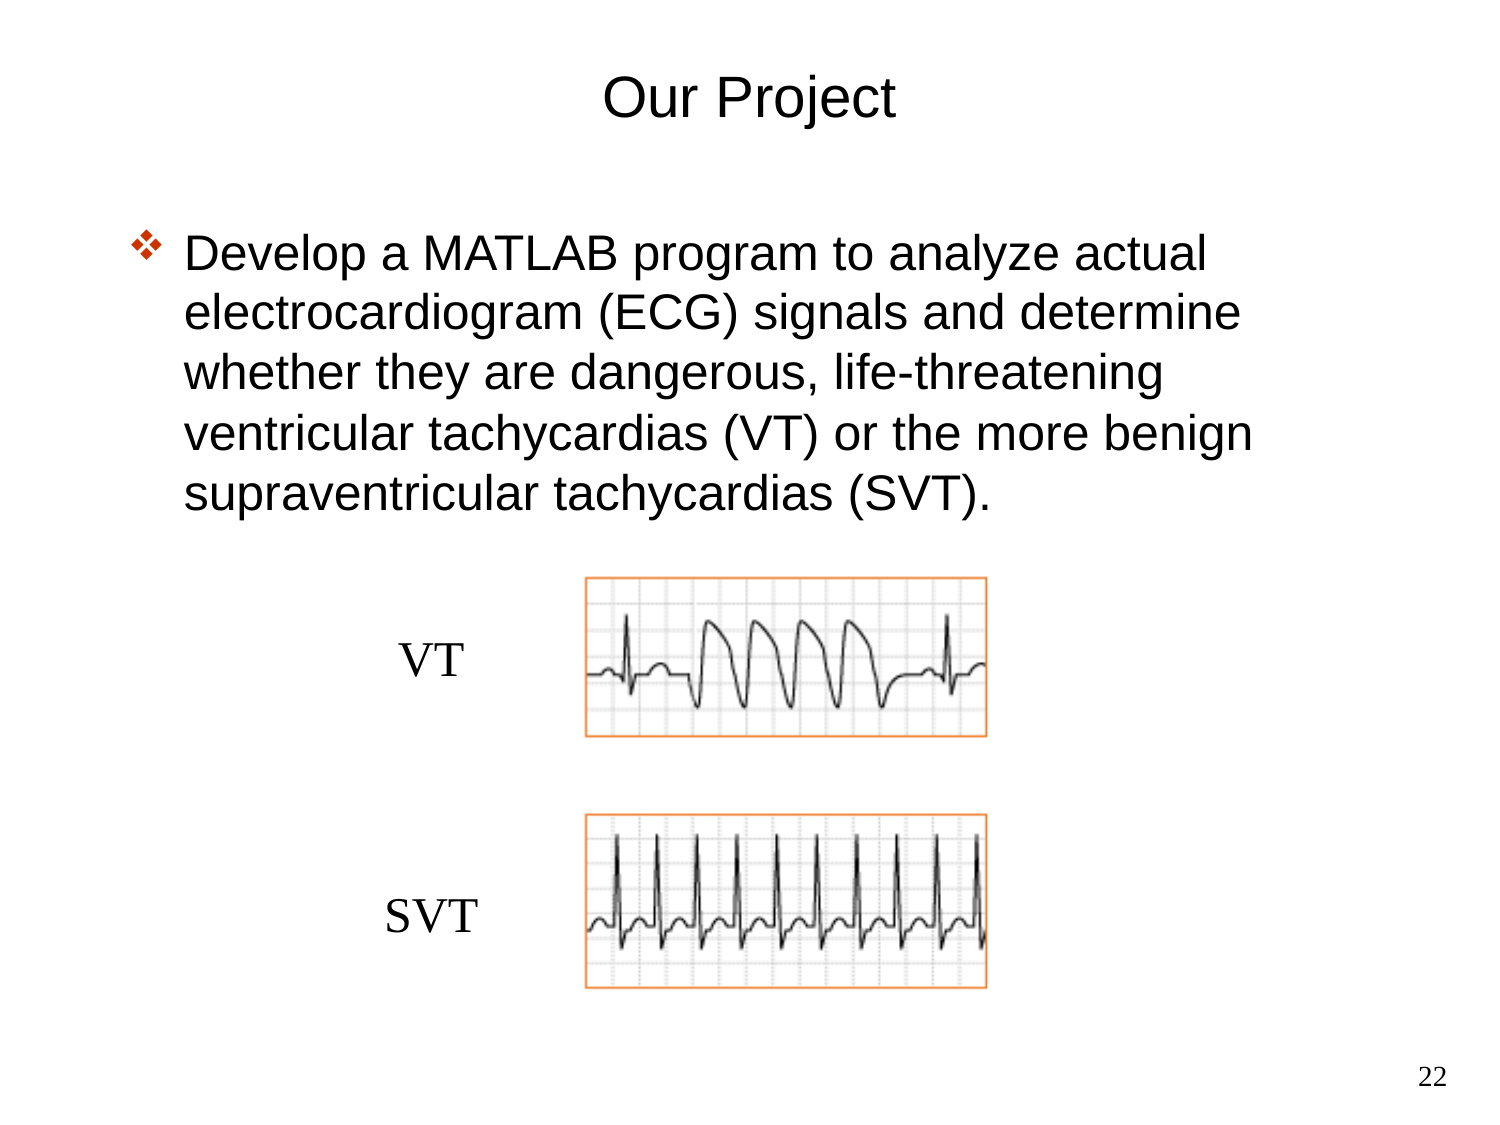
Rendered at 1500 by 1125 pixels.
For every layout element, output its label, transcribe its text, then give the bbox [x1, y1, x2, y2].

picture [574, 562, 988, 751]
list Develop a MATLAB program to analyze actual electrocardiogram (ECG) signals and determine whether they are dangerous, life-threatening ventricular tachycardias (VT) or the more benign supraventricular tachycardias (SVT). [112, 212, 1388, 538]
title Our Project [112, 0, 1388, 188]
picture [574, 799, 988, 994]
text_box VT [312, 618, 550, 694]
text_box SVT [328, 874, 535, 950]
